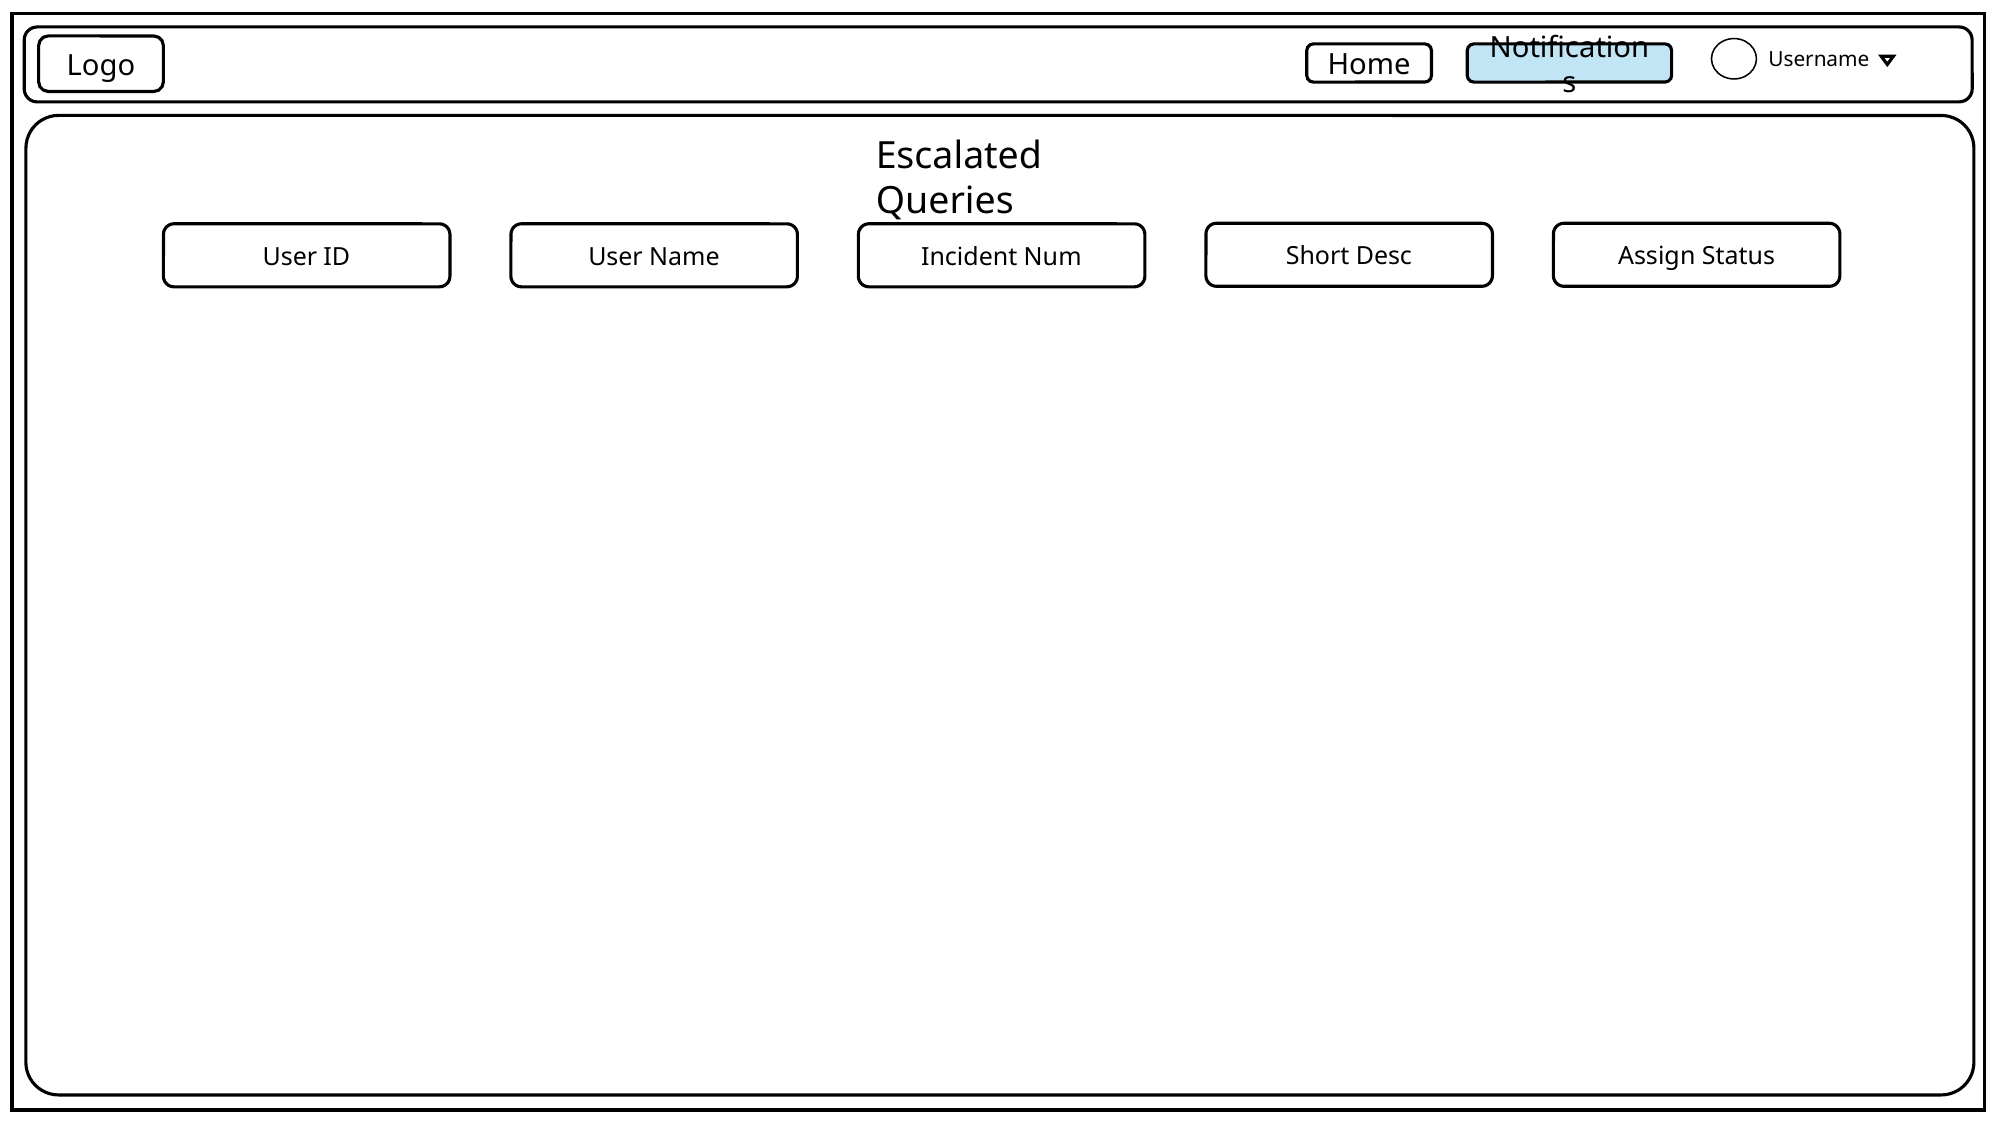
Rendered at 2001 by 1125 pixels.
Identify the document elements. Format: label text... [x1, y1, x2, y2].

text_box User ID [161, 222, 452, 289]
text_box Short Desc [1204, 221, 1495, 288]
text_box Incident Num [856, 225, 1147, 289]
text_box [1878, 54, 1897, 68]
text_box [1711, 38, 1753, 79]
text_box Escalated Queries [861, 124, 1196, 229]
text_box [22, 25, 1974, 104]
text_box [10, 12, 1986, 1112]
text_box Assign Status [1551, 221, 1842, 288]
text_box Notifications [1465, 42, 1674, 84]
text_box User Name [509, 222, 799, 289]
text_box Home [1305, 42, 1434, 84]
text_box Username [1753, 38, 1885, 79]
text_box Logo [37, 34, 165, 94]
text_box [24, 113, 1976, 1097]
